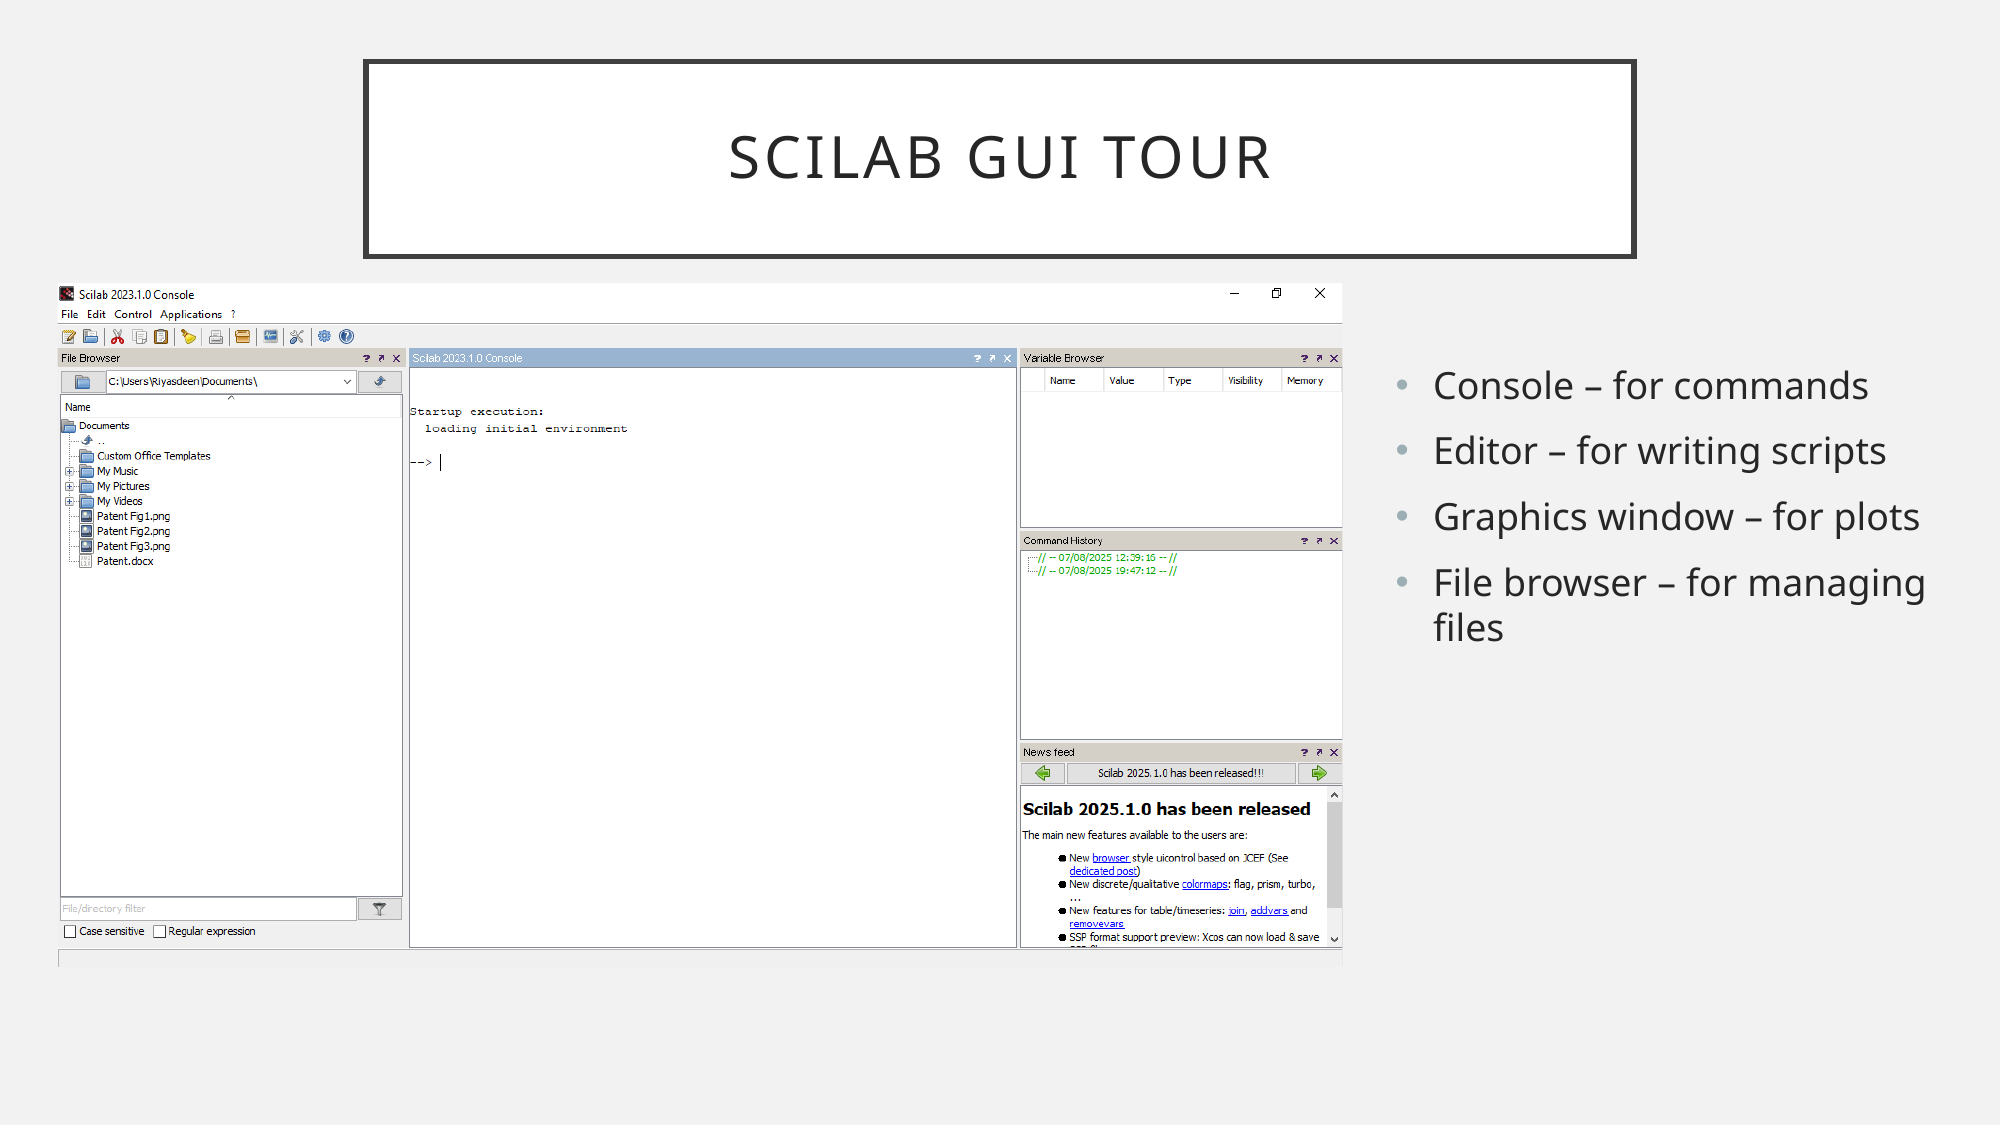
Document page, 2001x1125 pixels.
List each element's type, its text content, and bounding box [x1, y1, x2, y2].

title Scilab GUI Tour [363, 59, 1637, 259]
list Console – for commands Editor – for writing scripts Graphics window – for plots File browser – for managing files [1380, 354, 1943, 896]
picture [57, 283, 1343, 967]
